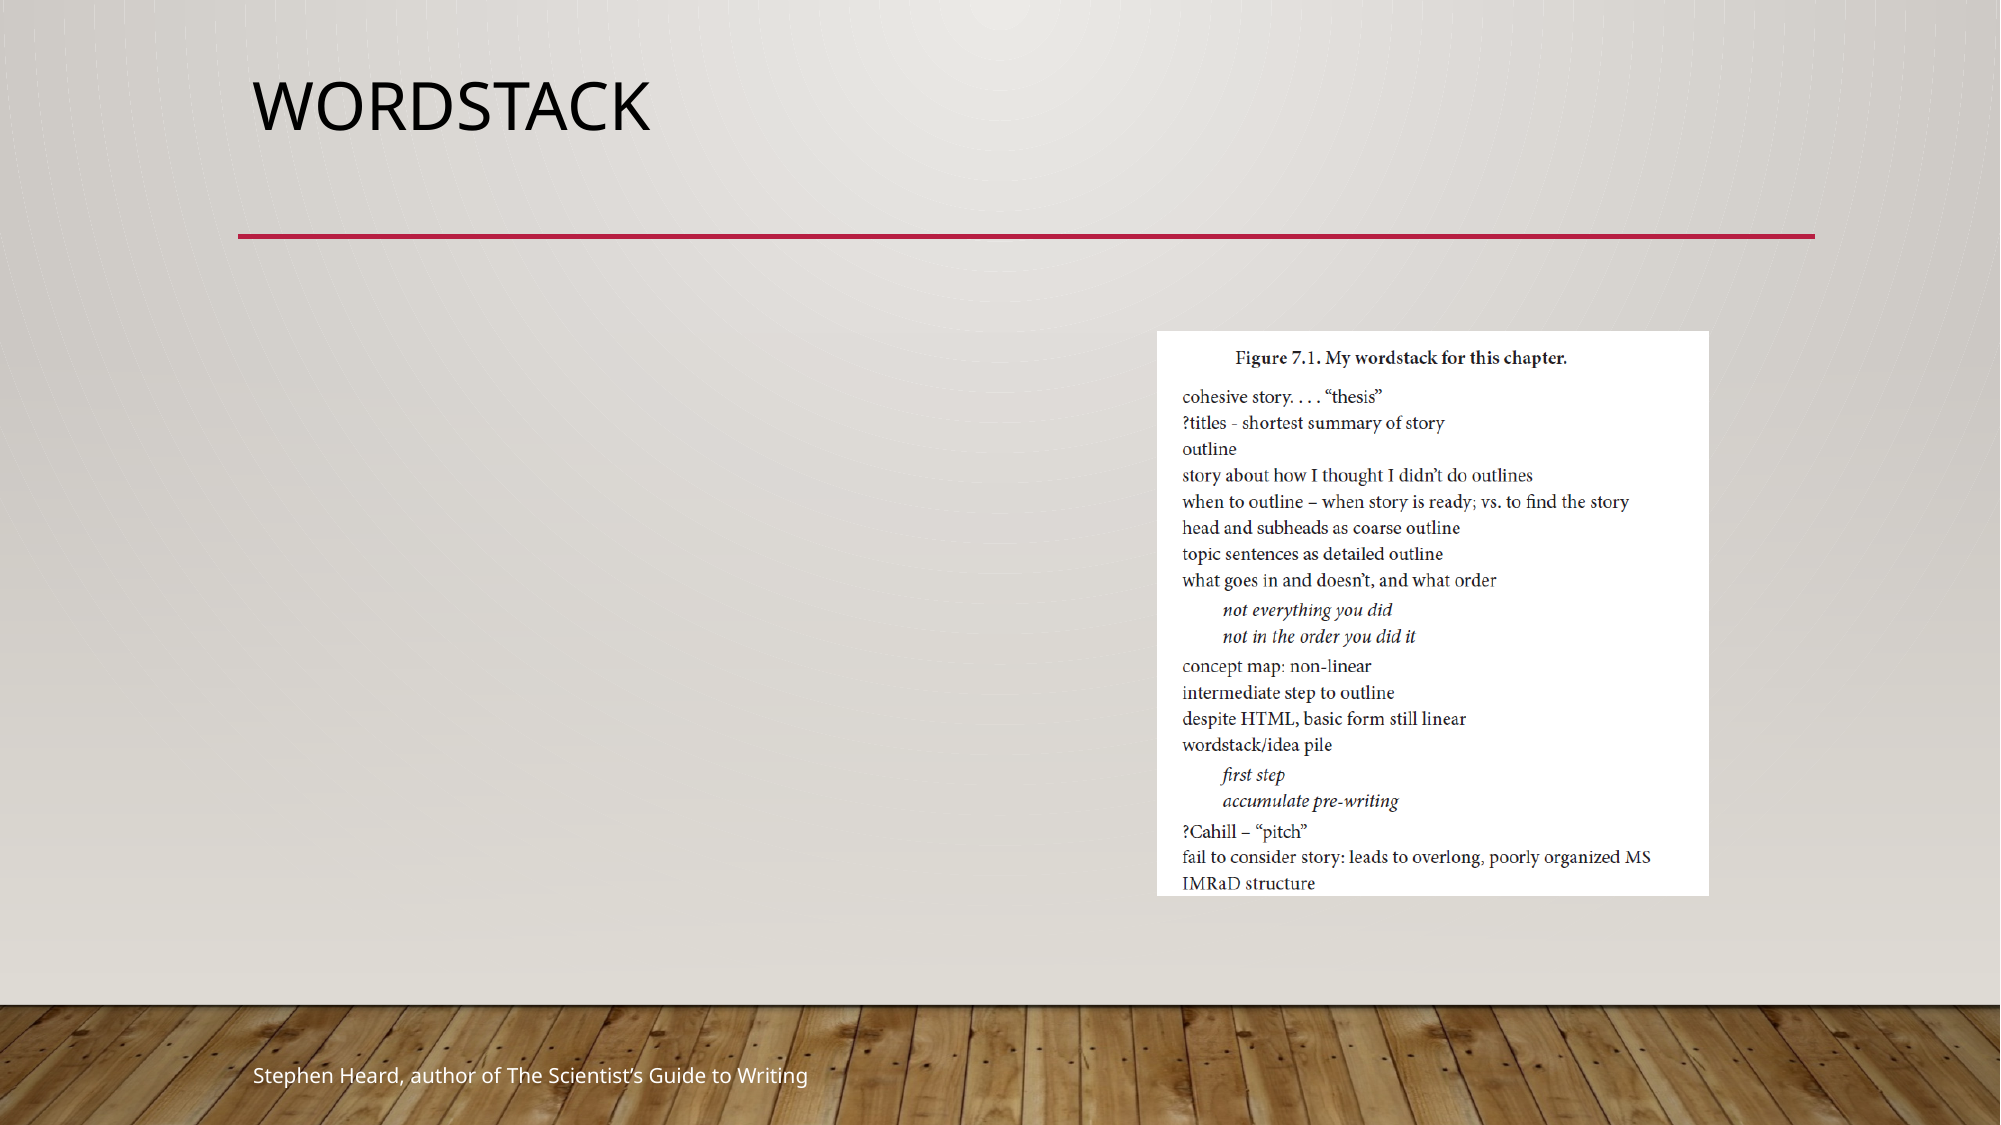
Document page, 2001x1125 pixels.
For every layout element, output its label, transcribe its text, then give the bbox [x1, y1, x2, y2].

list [1156, 330, 1710, 896]
title wordstack [237, 65, 1814, 240]
picture [0, 1005, 2000, 1125]
footer Stephen Heard, author of The Scientist’s Guide to Writing [238, 1050, 1213, 1101]
